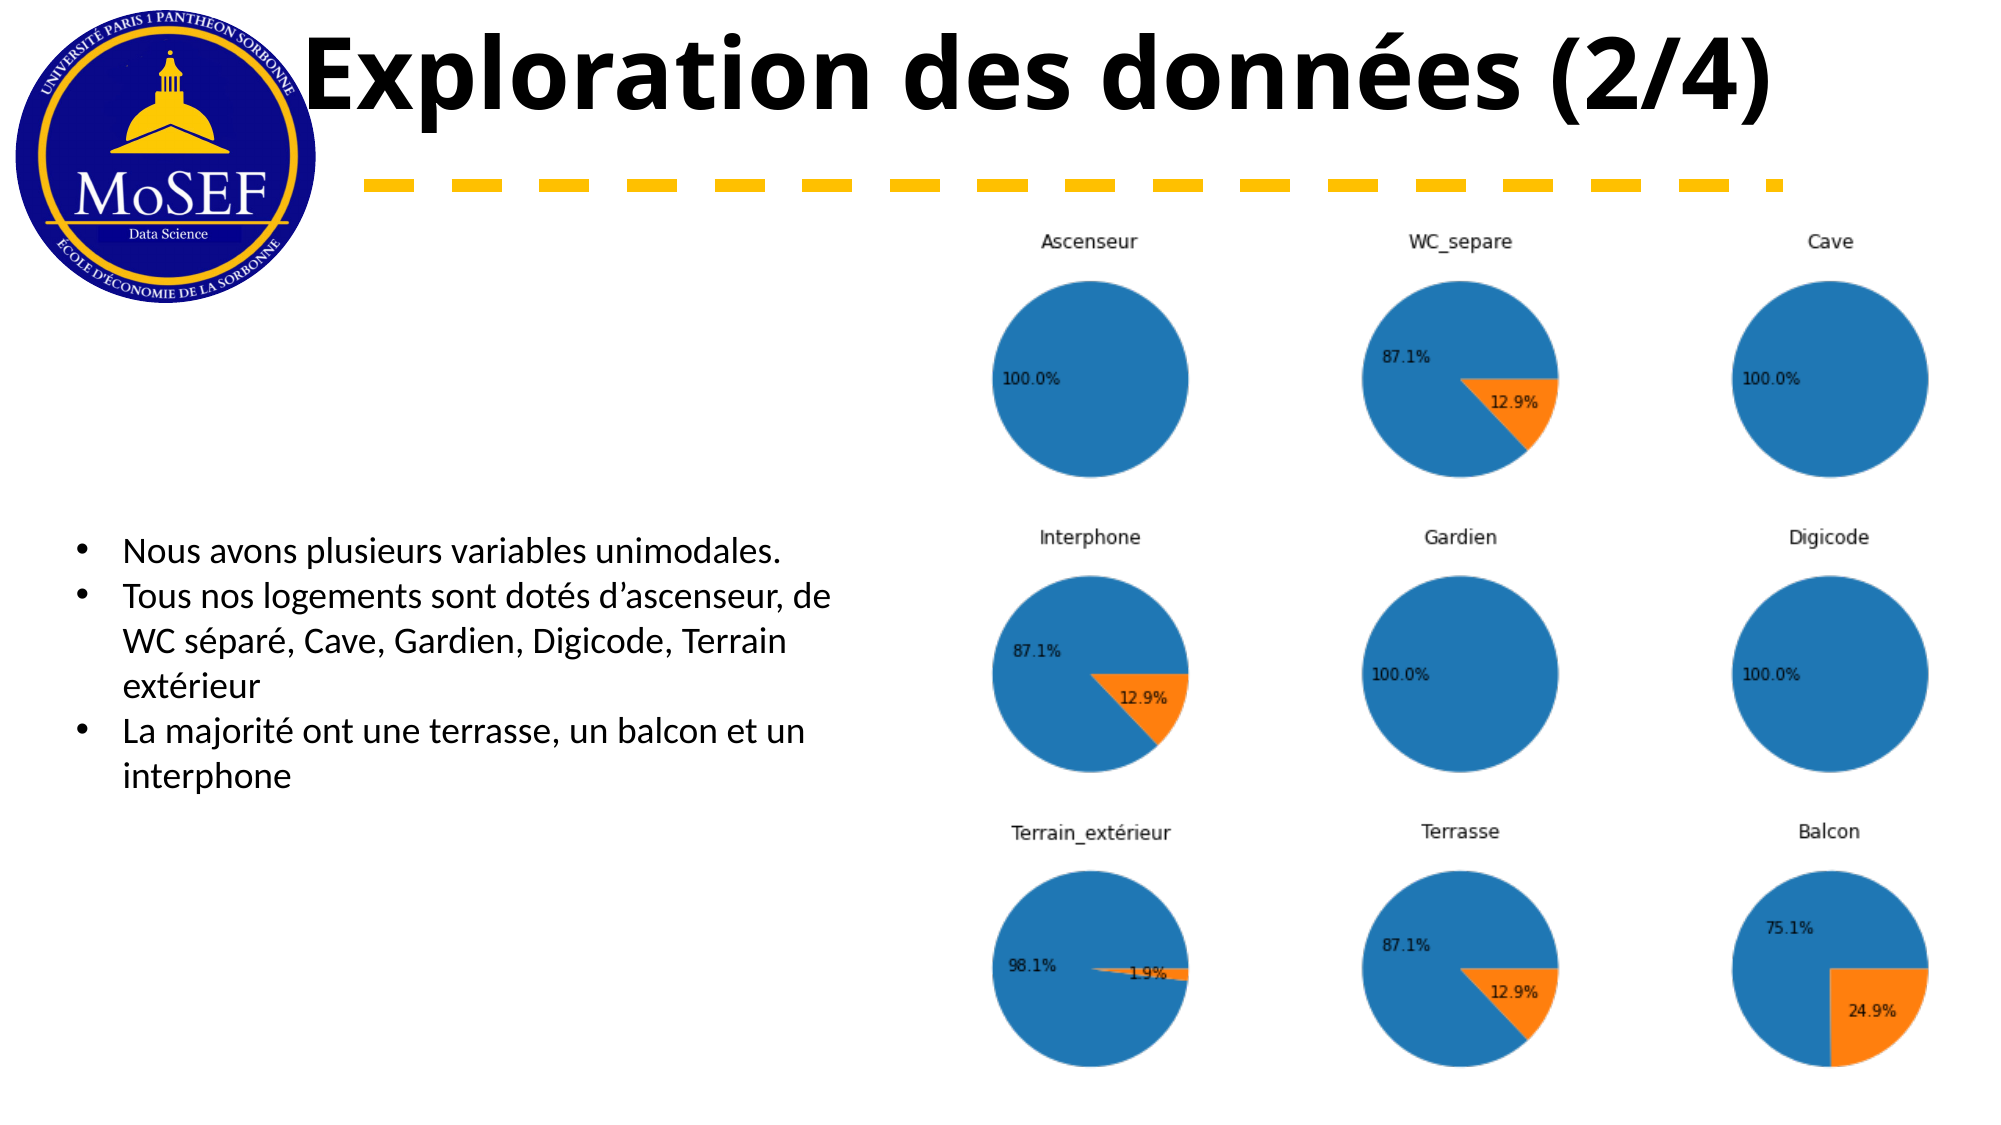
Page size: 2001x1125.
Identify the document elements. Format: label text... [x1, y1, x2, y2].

text_box Nous avons plusieurs variables unimodales. Tous nos logements sont dotés d’ascenseur, de WC séparé, Cave, Gardien, Digicode, Terrain extérieur La majorité ont une terrasse, un balcon et un interphone [61, 518, 886, 804]
picture [15, 10, 316, 303]
picture [957, 222, 1963, 1103]
title 3. Exploration des données (2/4) [34, 5, 1930, 149]
